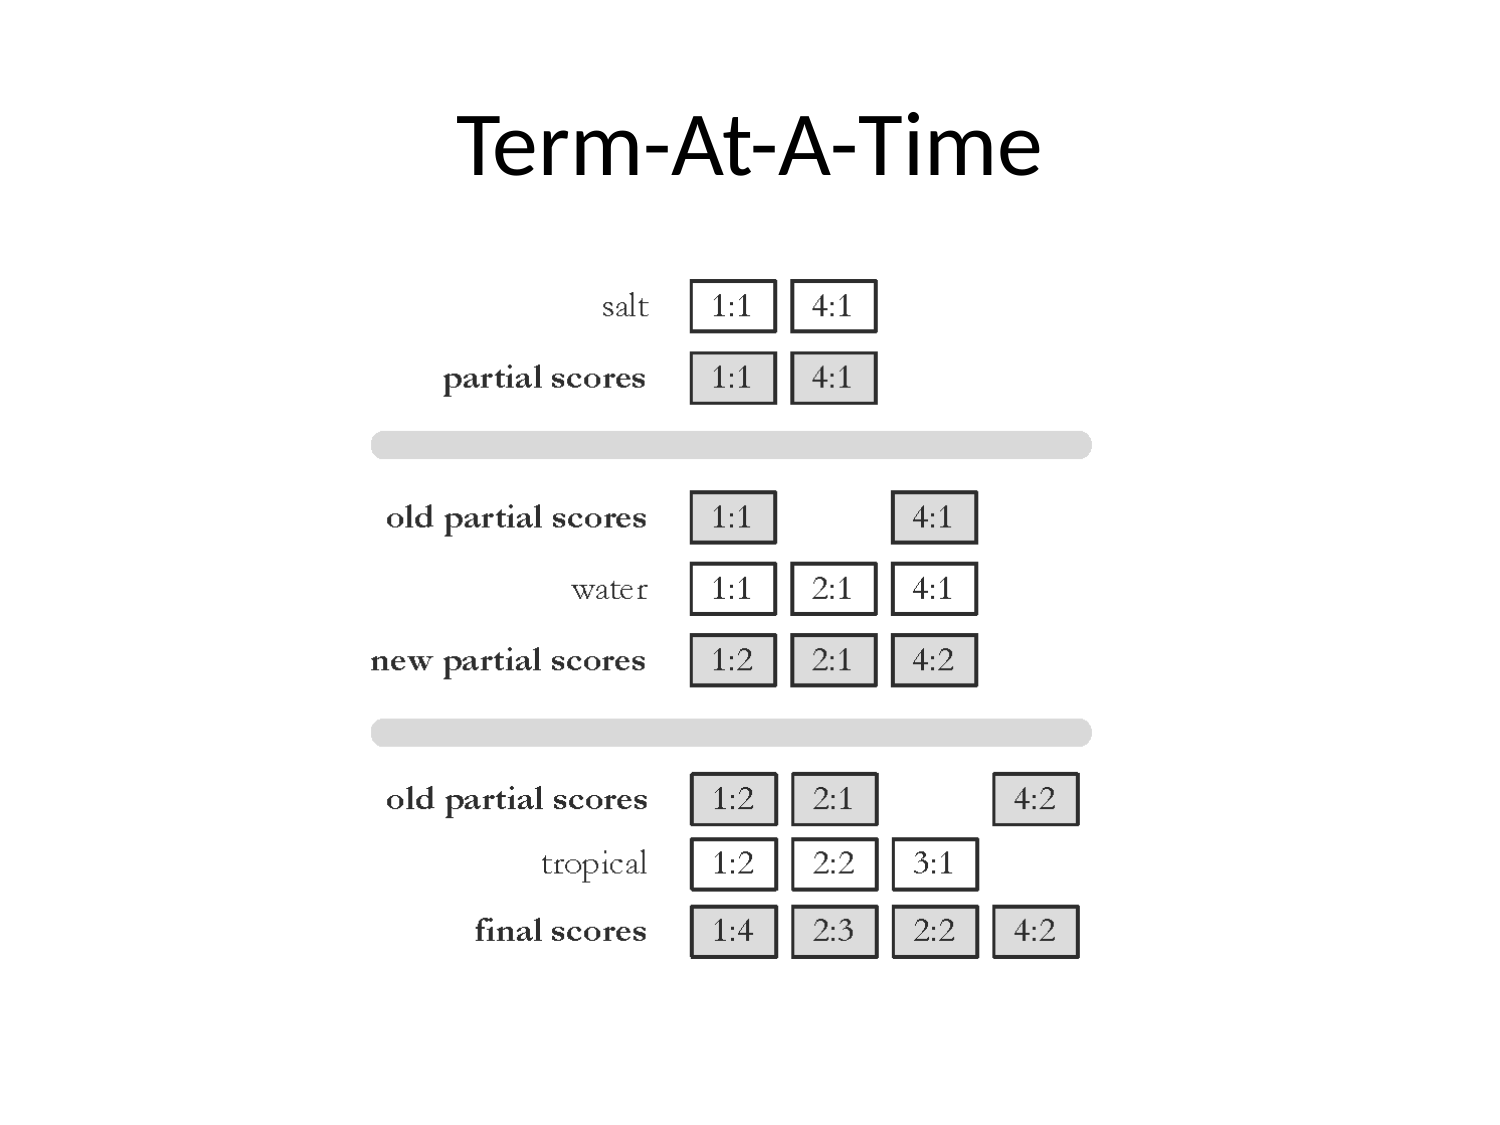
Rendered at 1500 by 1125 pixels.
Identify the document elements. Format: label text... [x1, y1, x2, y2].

title Term-At-A-Time [75, 45, 1425, 233]
picture [351, 274, 1109, 962]
